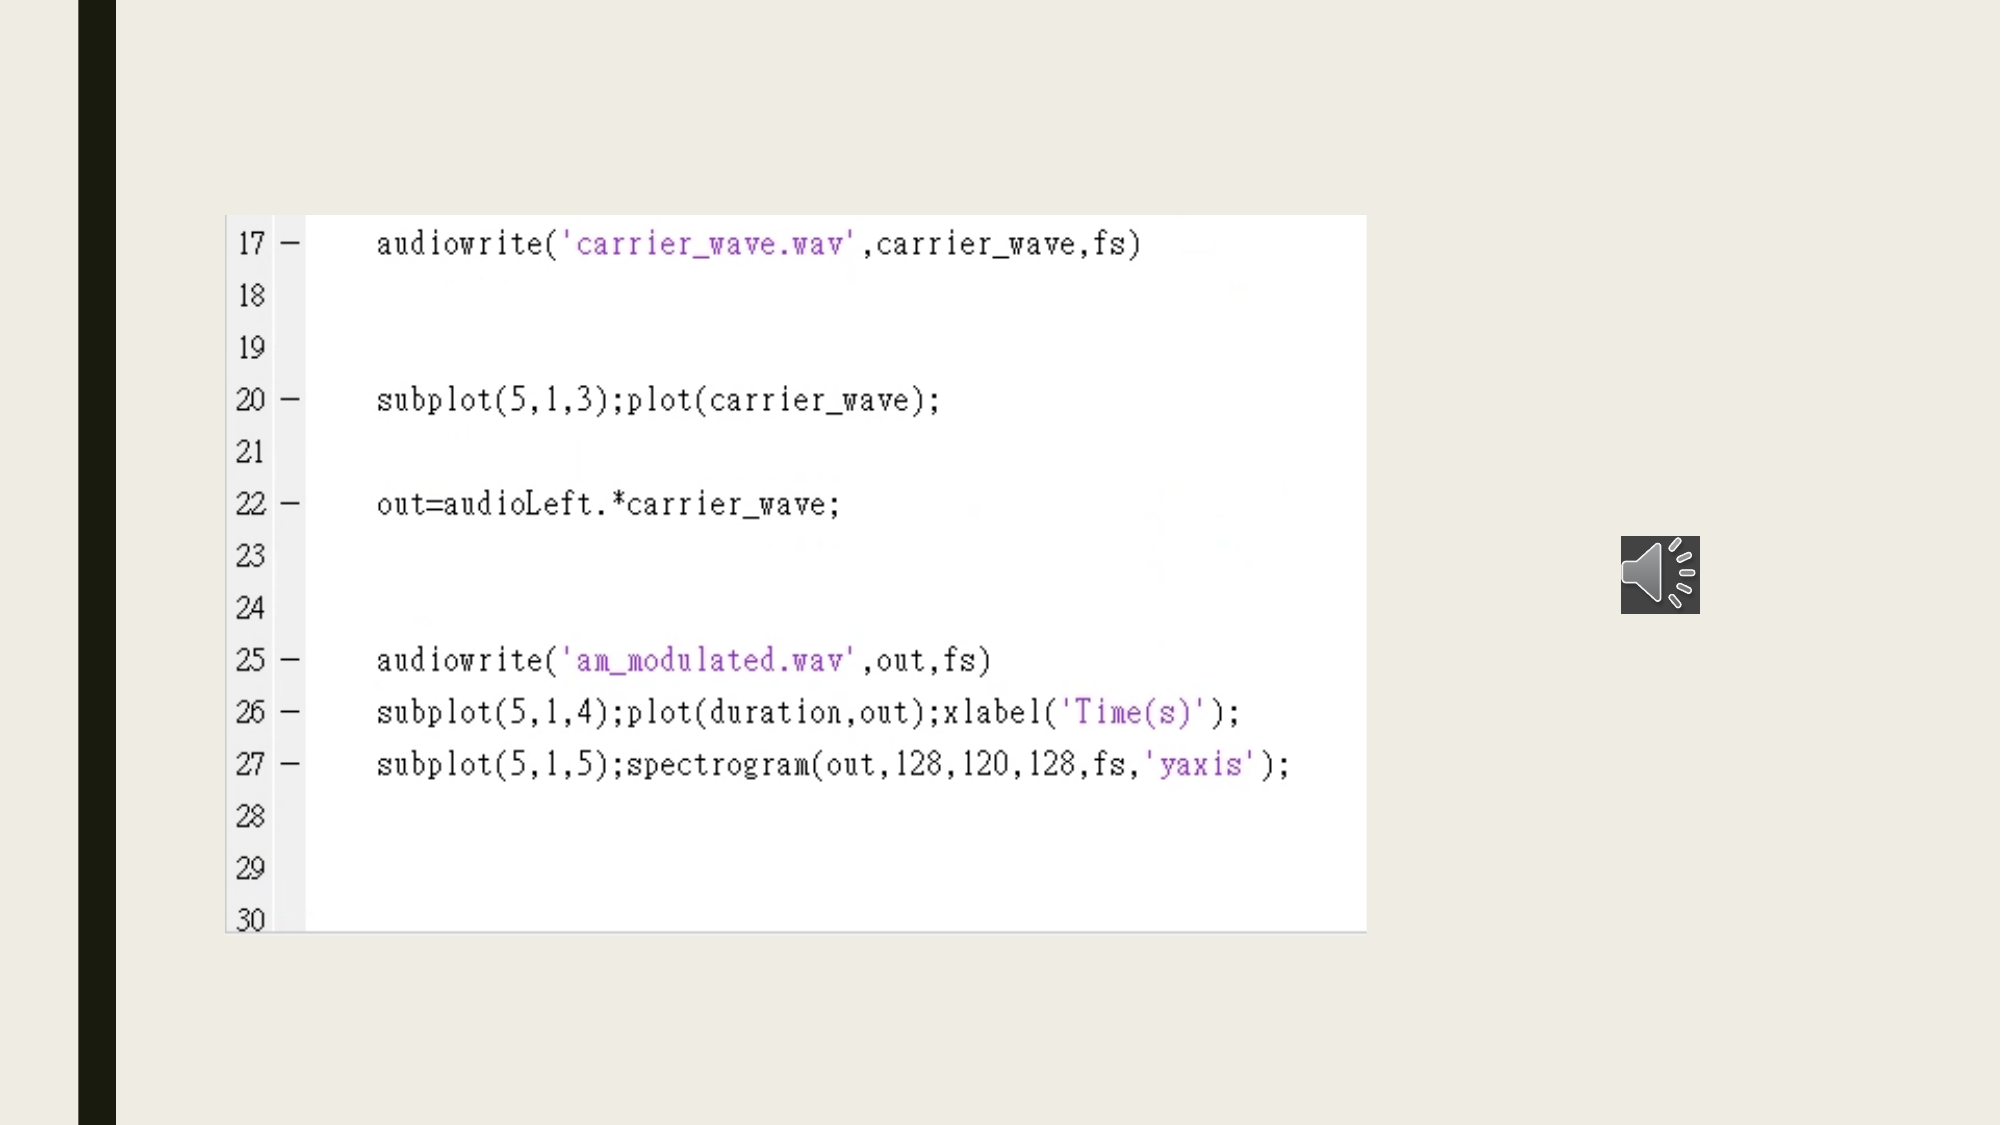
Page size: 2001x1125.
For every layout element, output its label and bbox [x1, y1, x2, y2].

picture [1620, 535, 1701, 616]
list [224, 215, 1367, 936]
